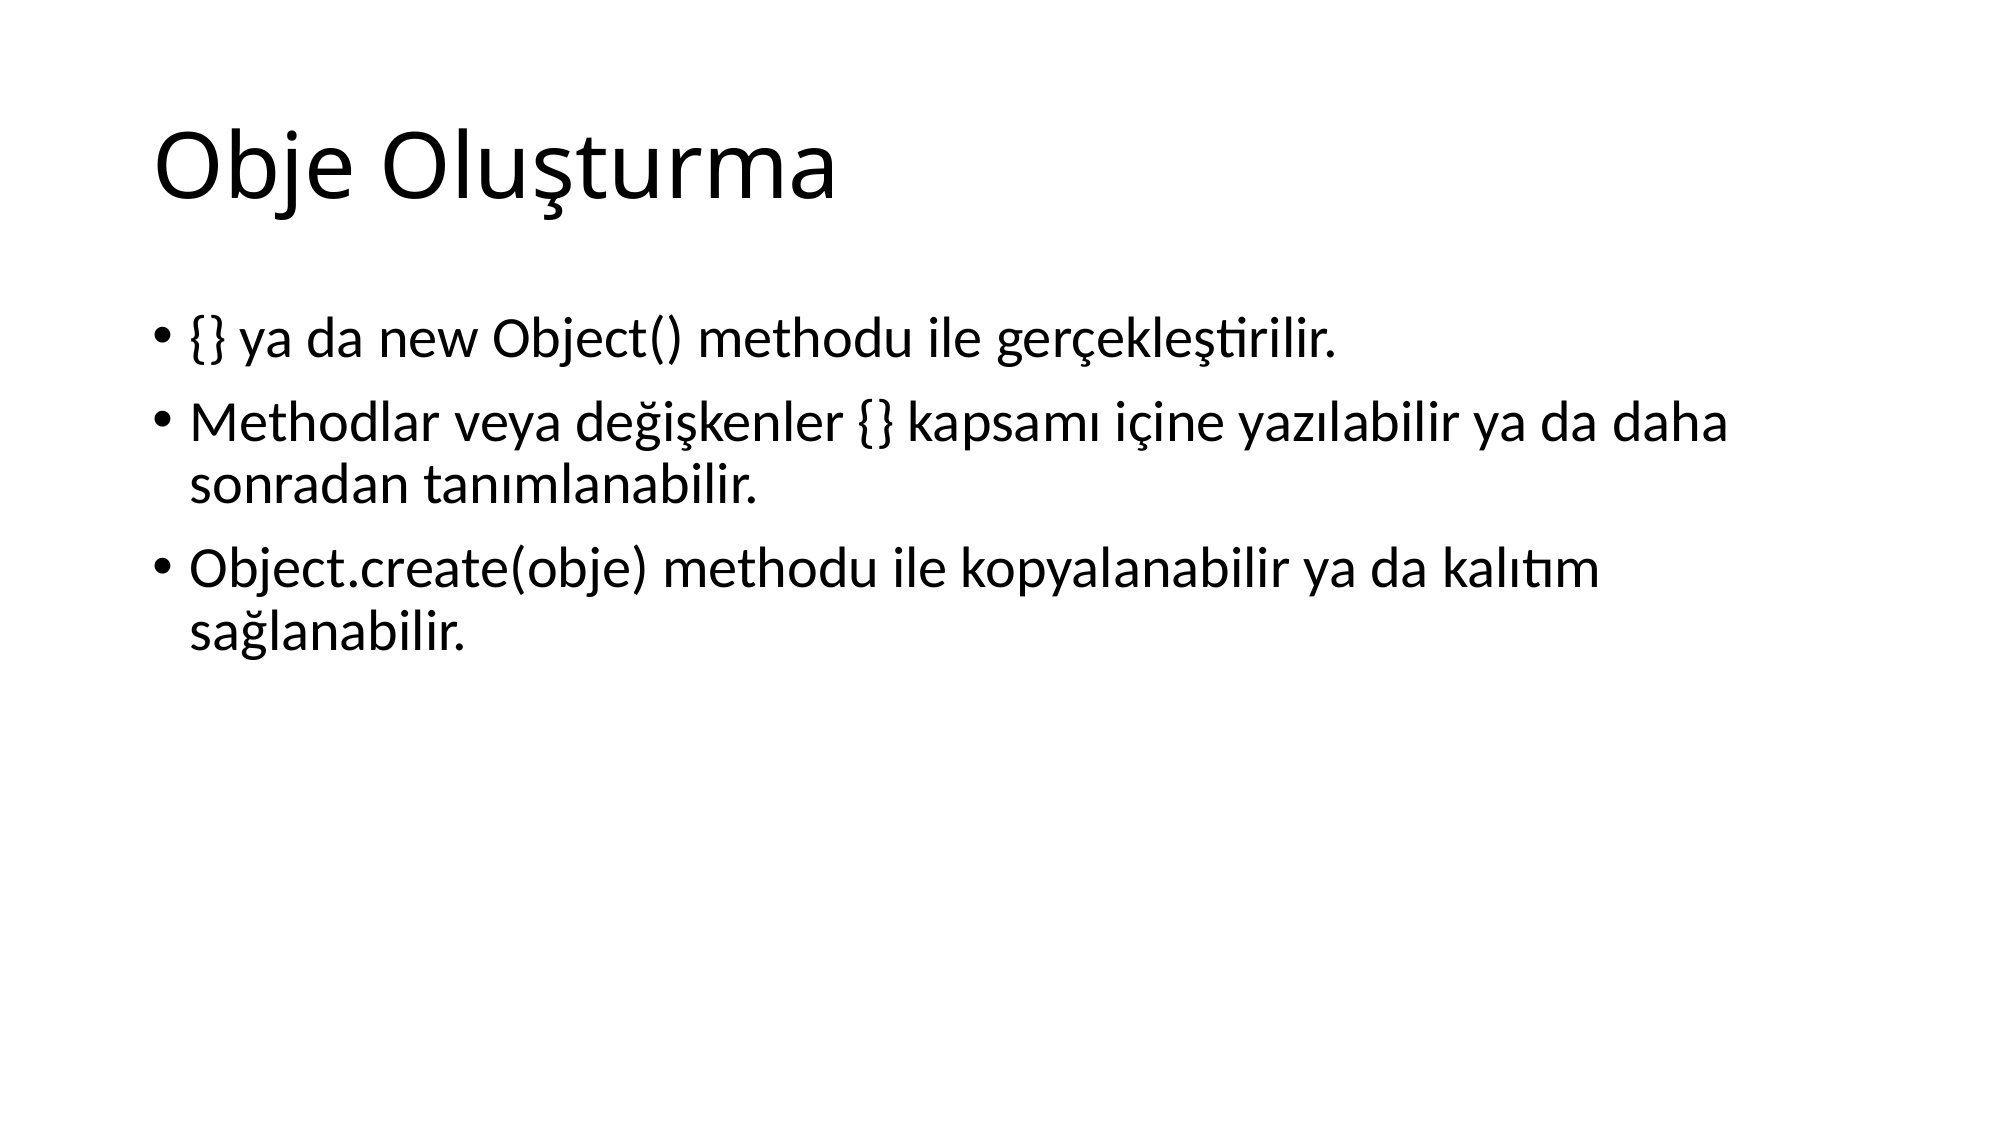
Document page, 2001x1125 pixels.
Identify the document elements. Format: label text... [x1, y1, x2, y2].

list {} ya da new Object() methodu ile gerçekleştirilir. Methodlar veya değişkenler {} kapsamı içine yazılabilir ya da daha sonradan tanımlanabilir. Object.create(obje) methodu ile kopyalanabilir ya da kalıtım sağlanabilir. [137, 299, 1863, 1014]
title Obje Oluşturma [137, 59, 1863, 278]
